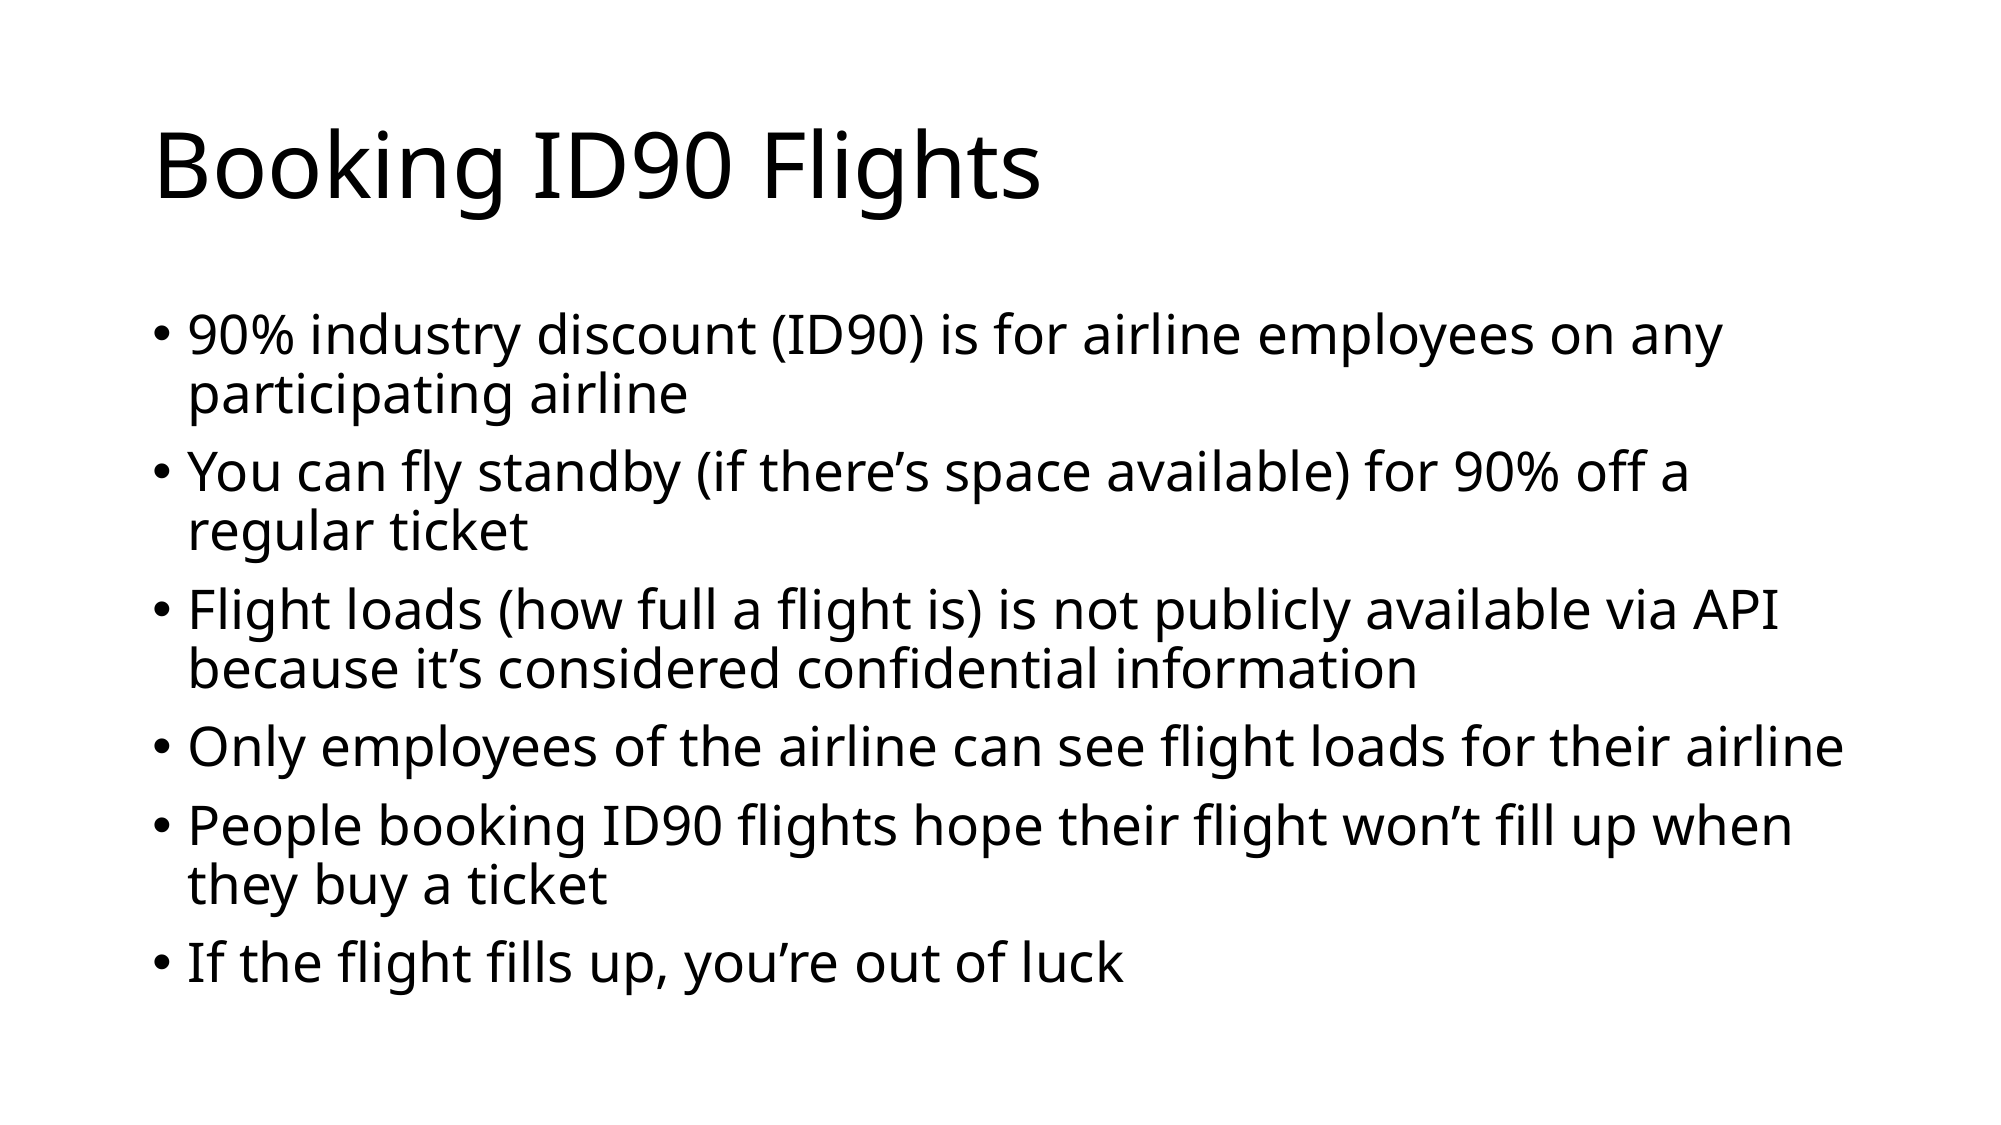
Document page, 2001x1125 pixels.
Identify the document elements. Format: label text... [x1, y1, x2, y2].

title Booking ID90 Flights [137, 59, 1863, 278]
list 90% industry discount (ID90) is for airline employees on any participating airline You can fly standby (if there’s space available) for 90% off a regular ticket Flight loads (how full a flight is) is not publicly available via API because it’s considered confidential information Only employees of the airline can see flight loads for their airline People booking ID90 flights hope their flight won’t fill up when they buy a ticket If the flight fills up, you’re out of luck [137, 299, 1863, 1014]
